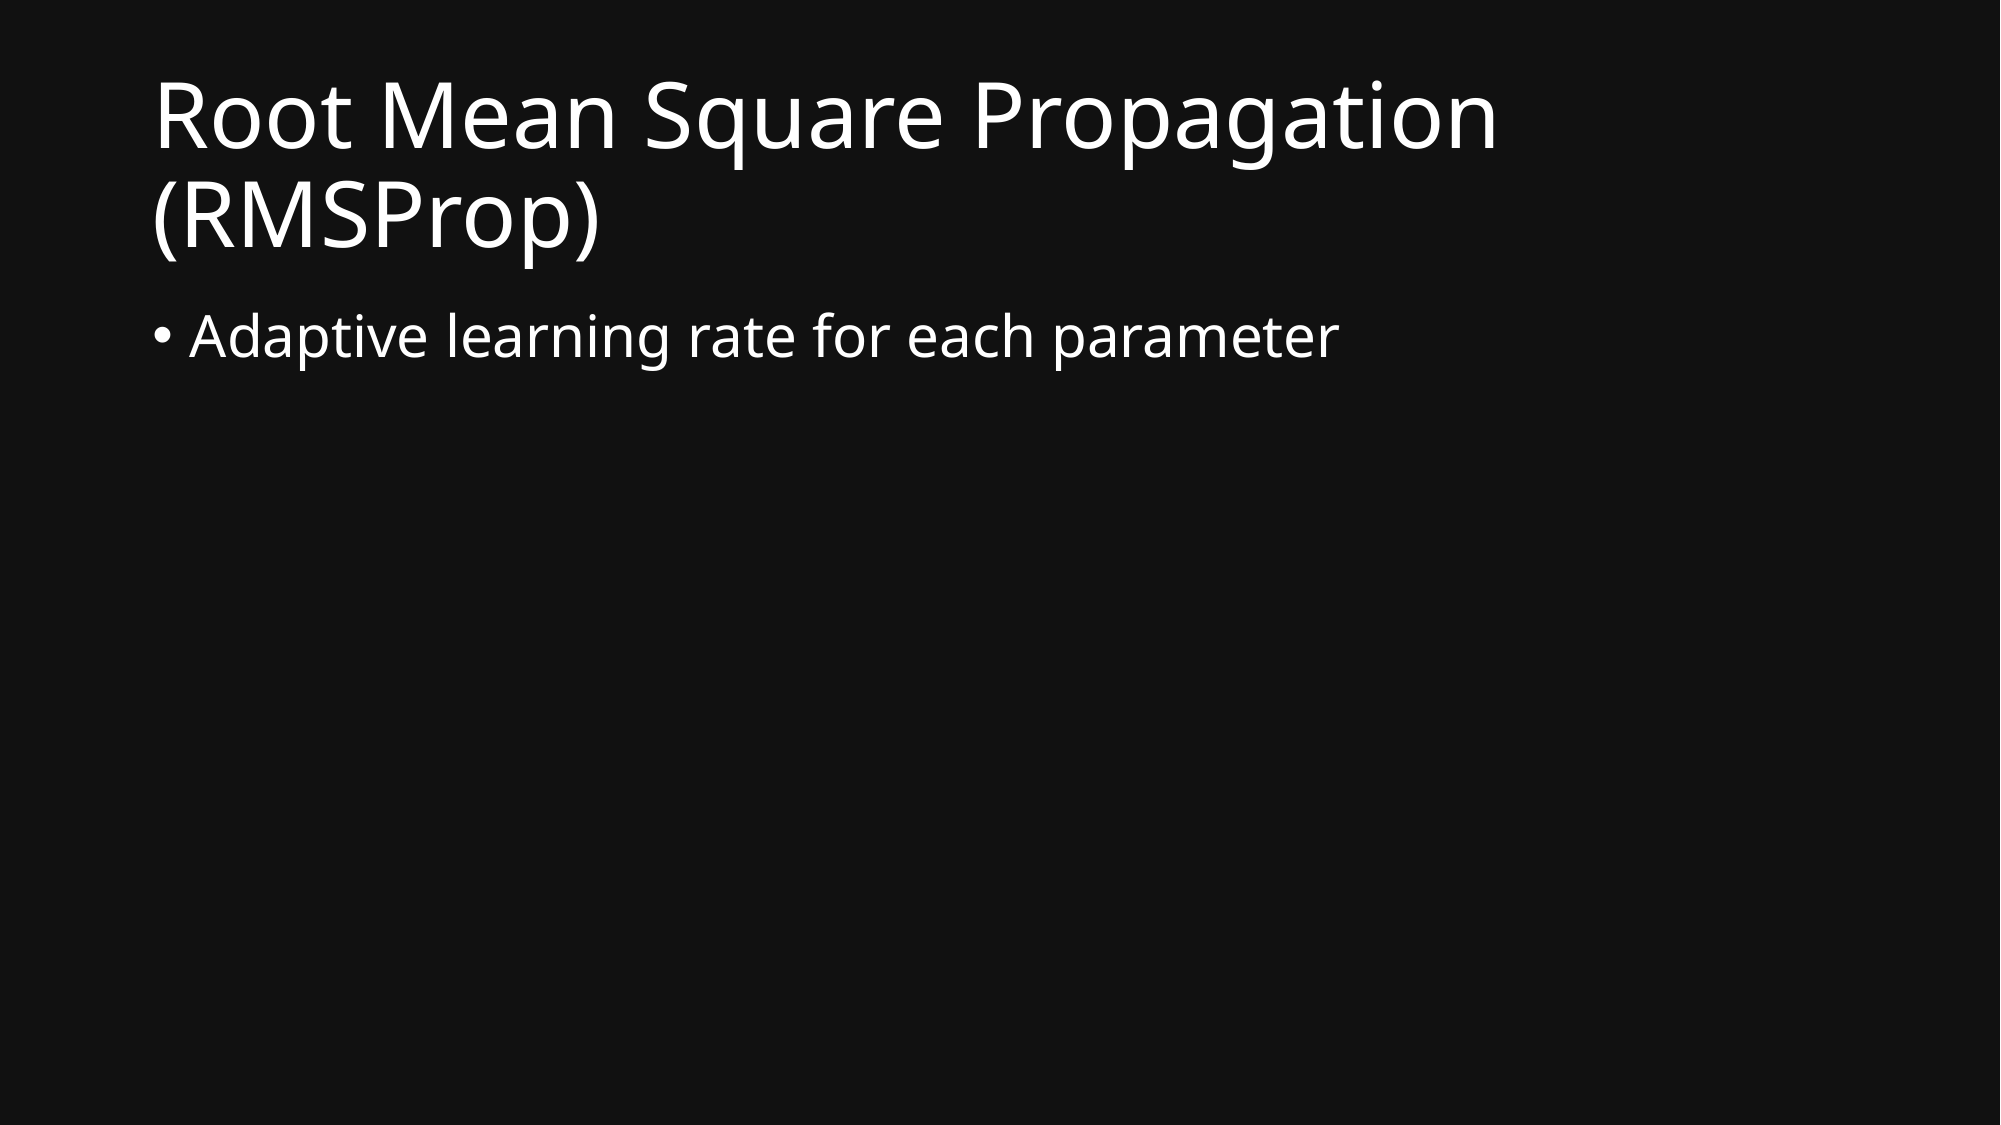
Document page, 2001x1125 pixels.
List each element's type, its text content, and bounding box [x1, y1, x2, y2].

list Adaptive learning rate for each parameter [137, 299, 1863, 1014]
title Root Mean Square Propagation (RMSProp) [137, 59, 1863, 278]
